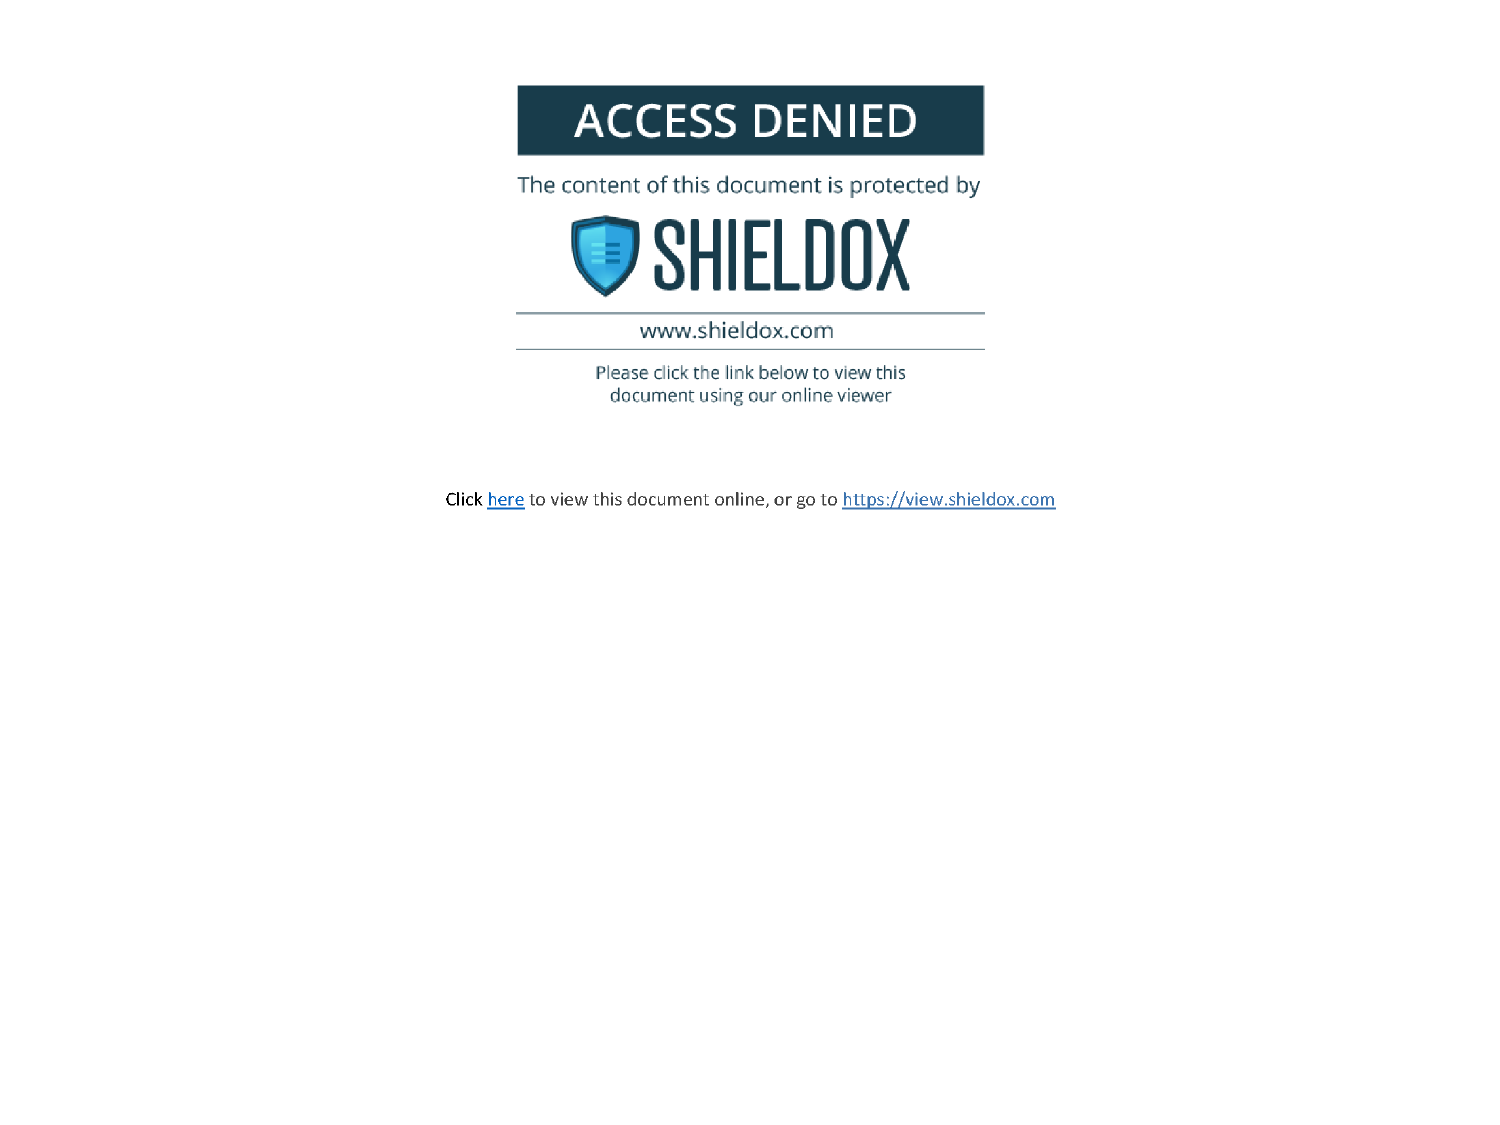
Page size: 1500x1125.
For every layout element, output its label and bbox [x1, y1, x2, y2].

picture [313, 0, 1187, 1125]
